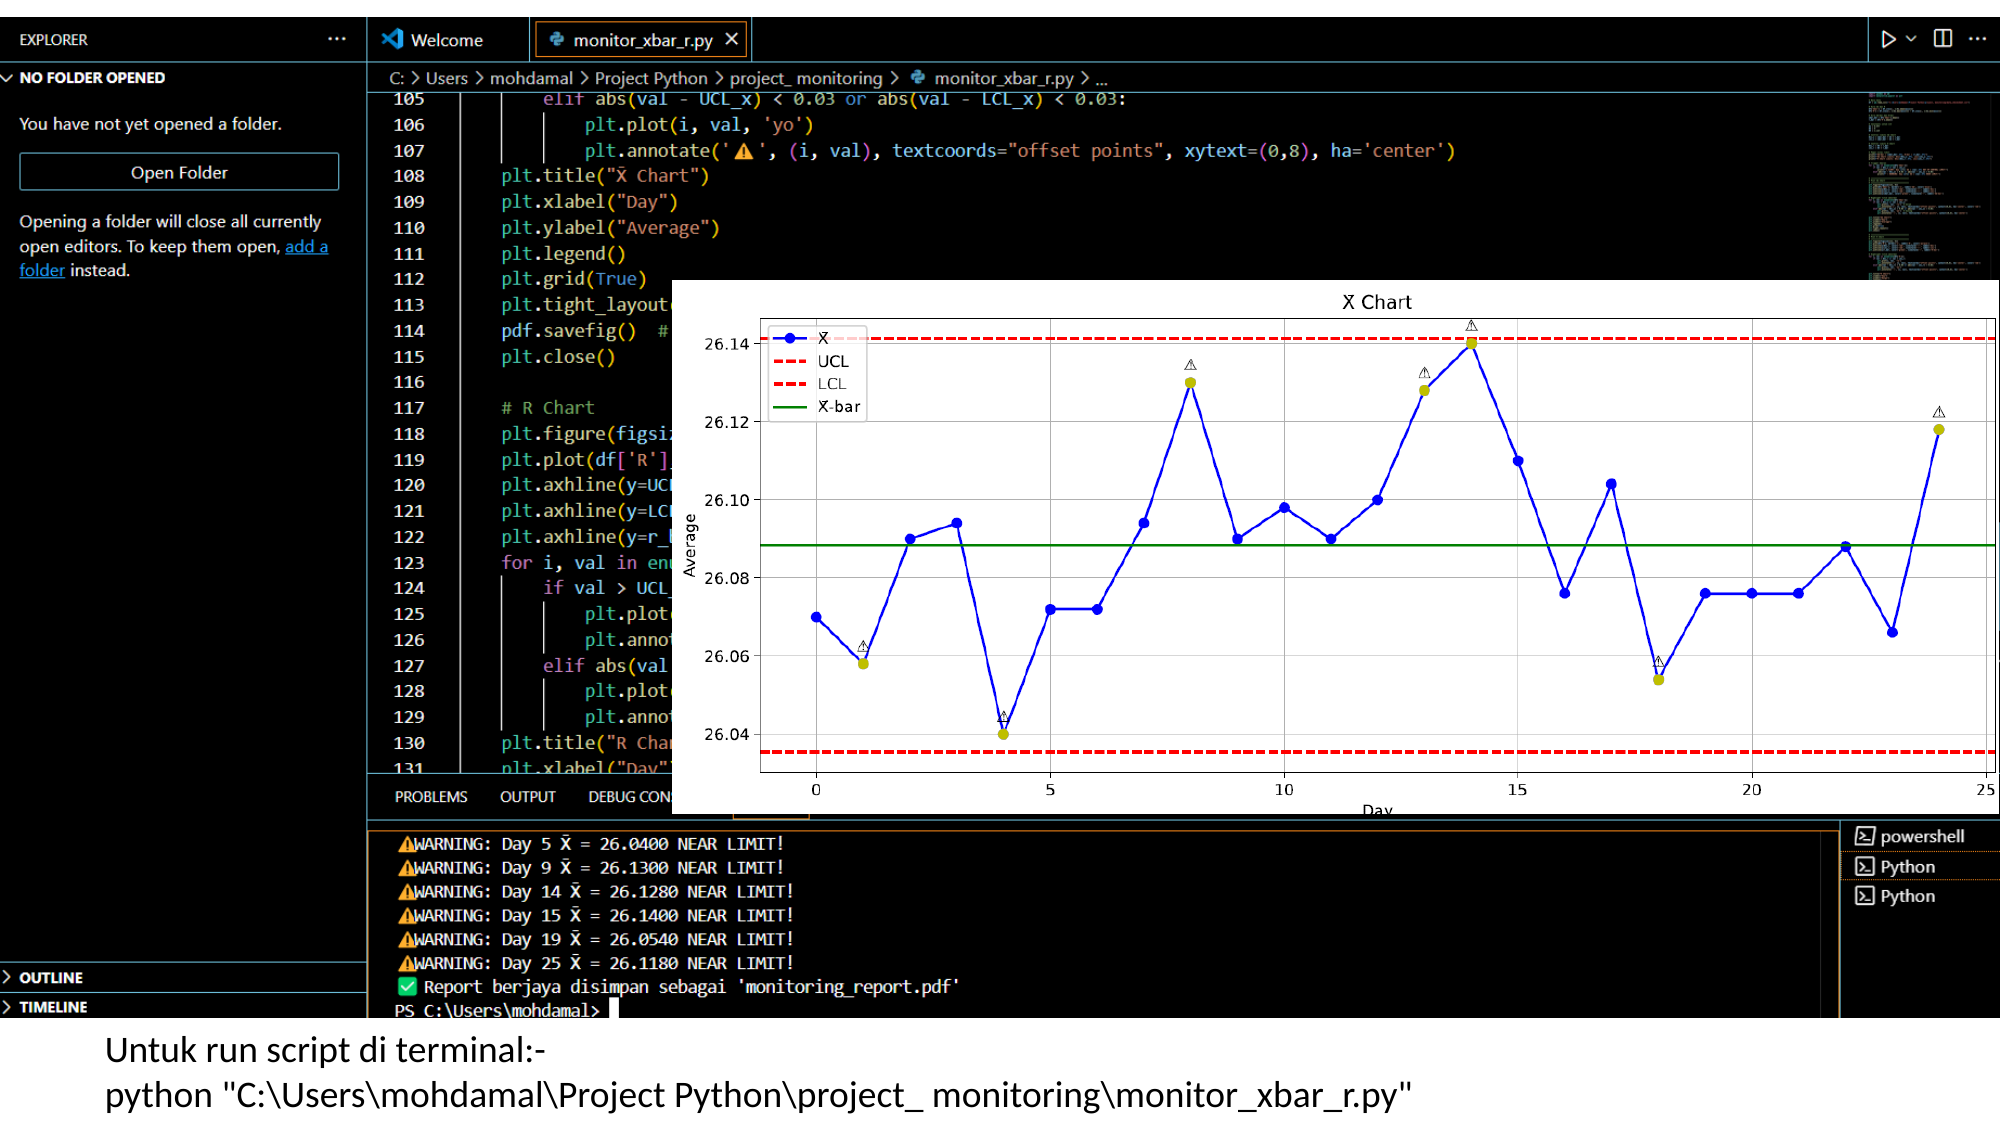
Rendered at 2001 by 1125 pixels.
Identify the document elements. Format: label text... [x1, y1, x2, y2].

text_box Untuk run script di terminal:- python "C:\Users\mohdamal\Project Python\project_ monitoring\monitor_xbar_r.py" [90, 1018, 2000, 1123]
picture [0, 17, 2000, 1018]
